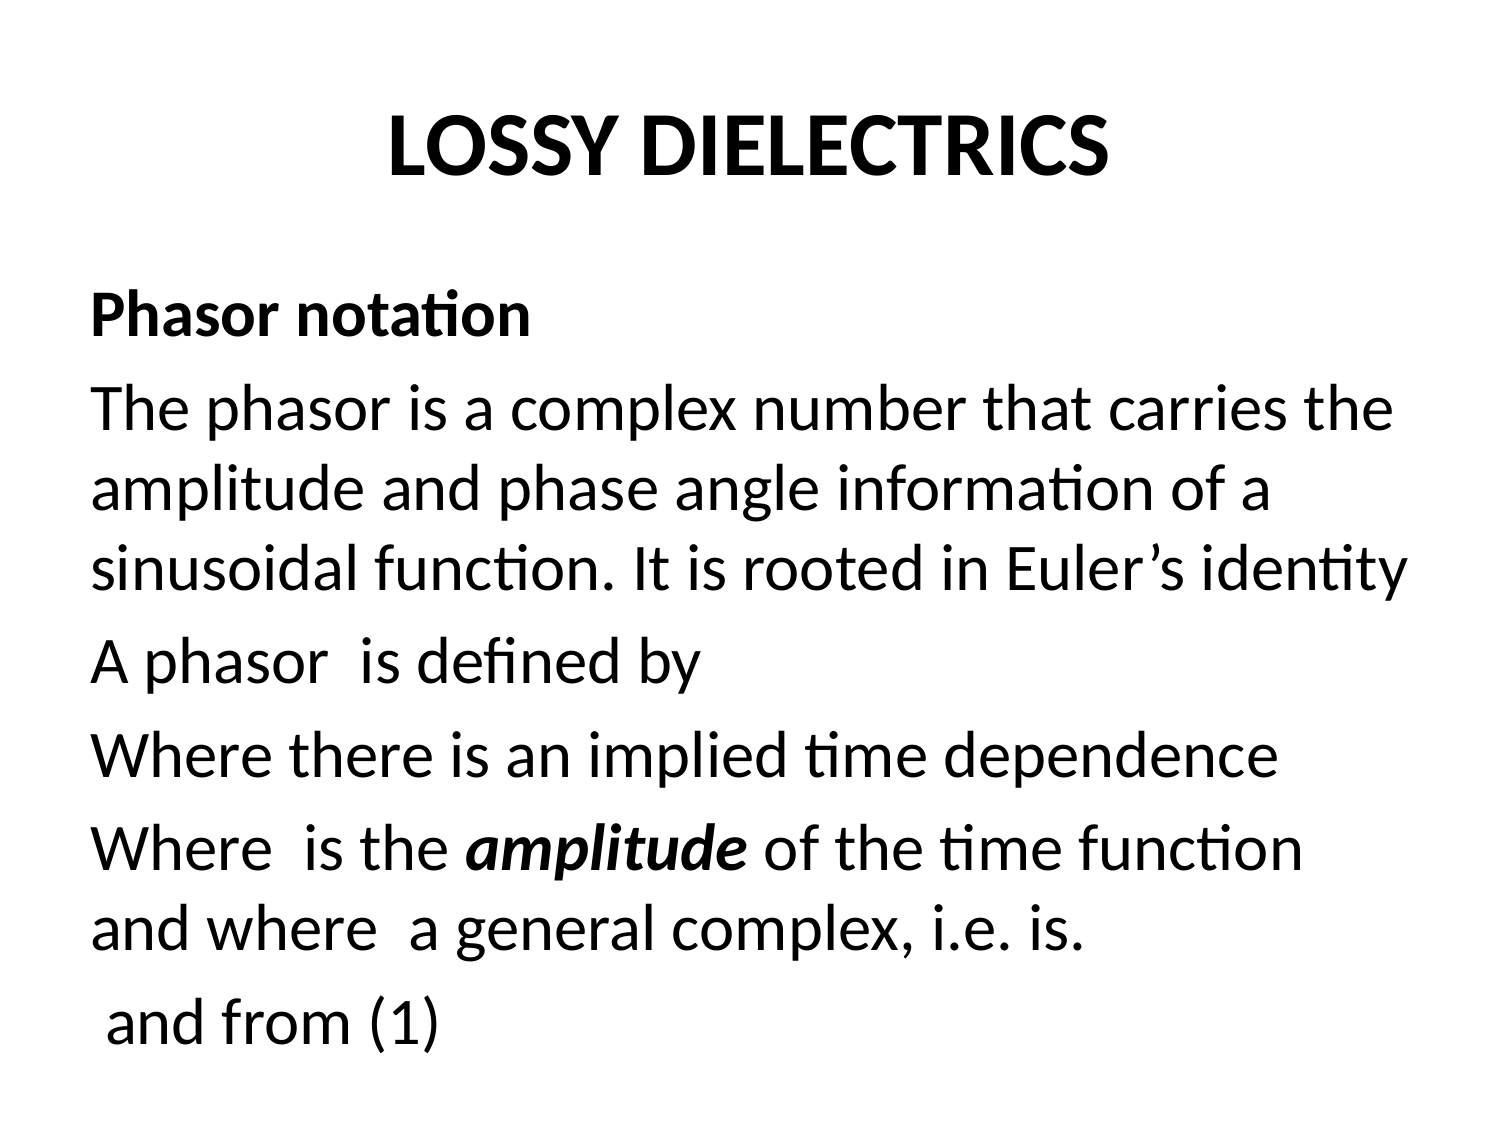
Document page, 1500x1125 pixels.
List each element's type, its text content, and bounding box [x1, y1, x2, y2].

title LOSSY DIELECTRICS [75, 45, 1425, 233]
